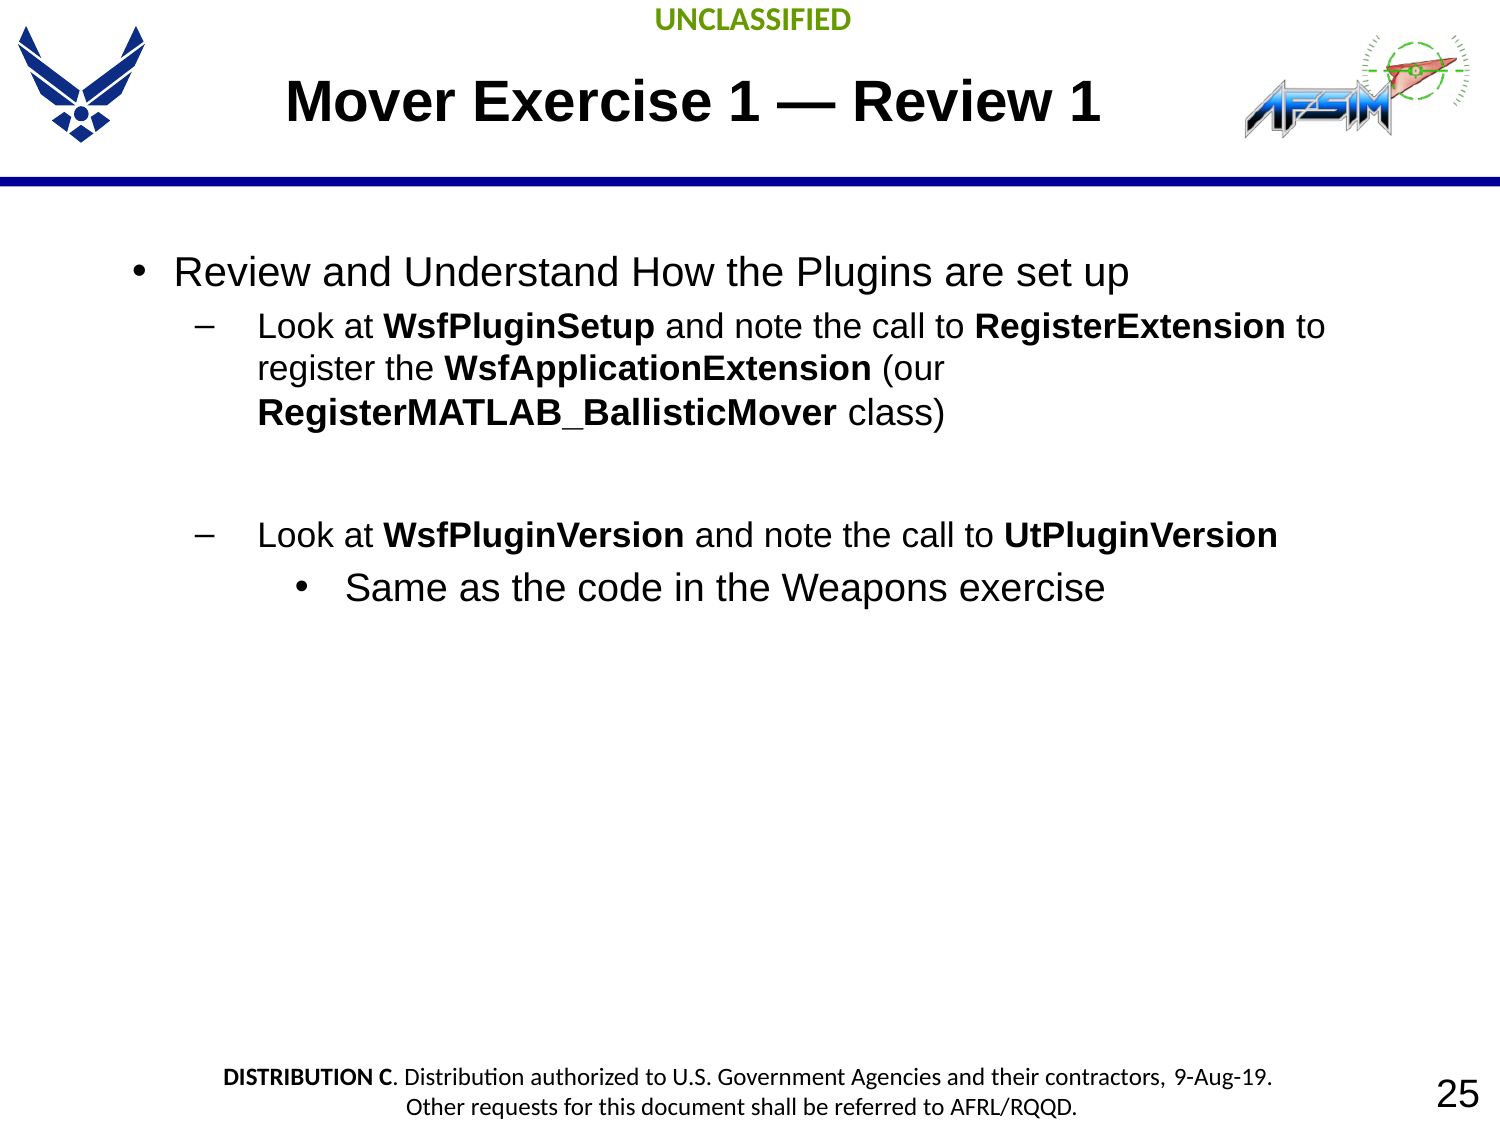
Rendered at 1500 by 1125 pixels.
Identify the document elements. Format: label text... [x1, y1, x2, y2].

list Review and Understand How the Plugins are set up Look at WsfPluginSetup and note the call to RegisterExtension to register the WsfApplicationExtension (our RegisterMATLAB_BallisticMover class) Look at WsfPluginVersion and note the call to UtPluginVersion Same as the code in the Weapons exercise [74, 224, 1425, 931]
title Mover Exercise 1 — Review 1 [150, 4, 1238, 193]
picture [1238, 22, 1483, 147]
